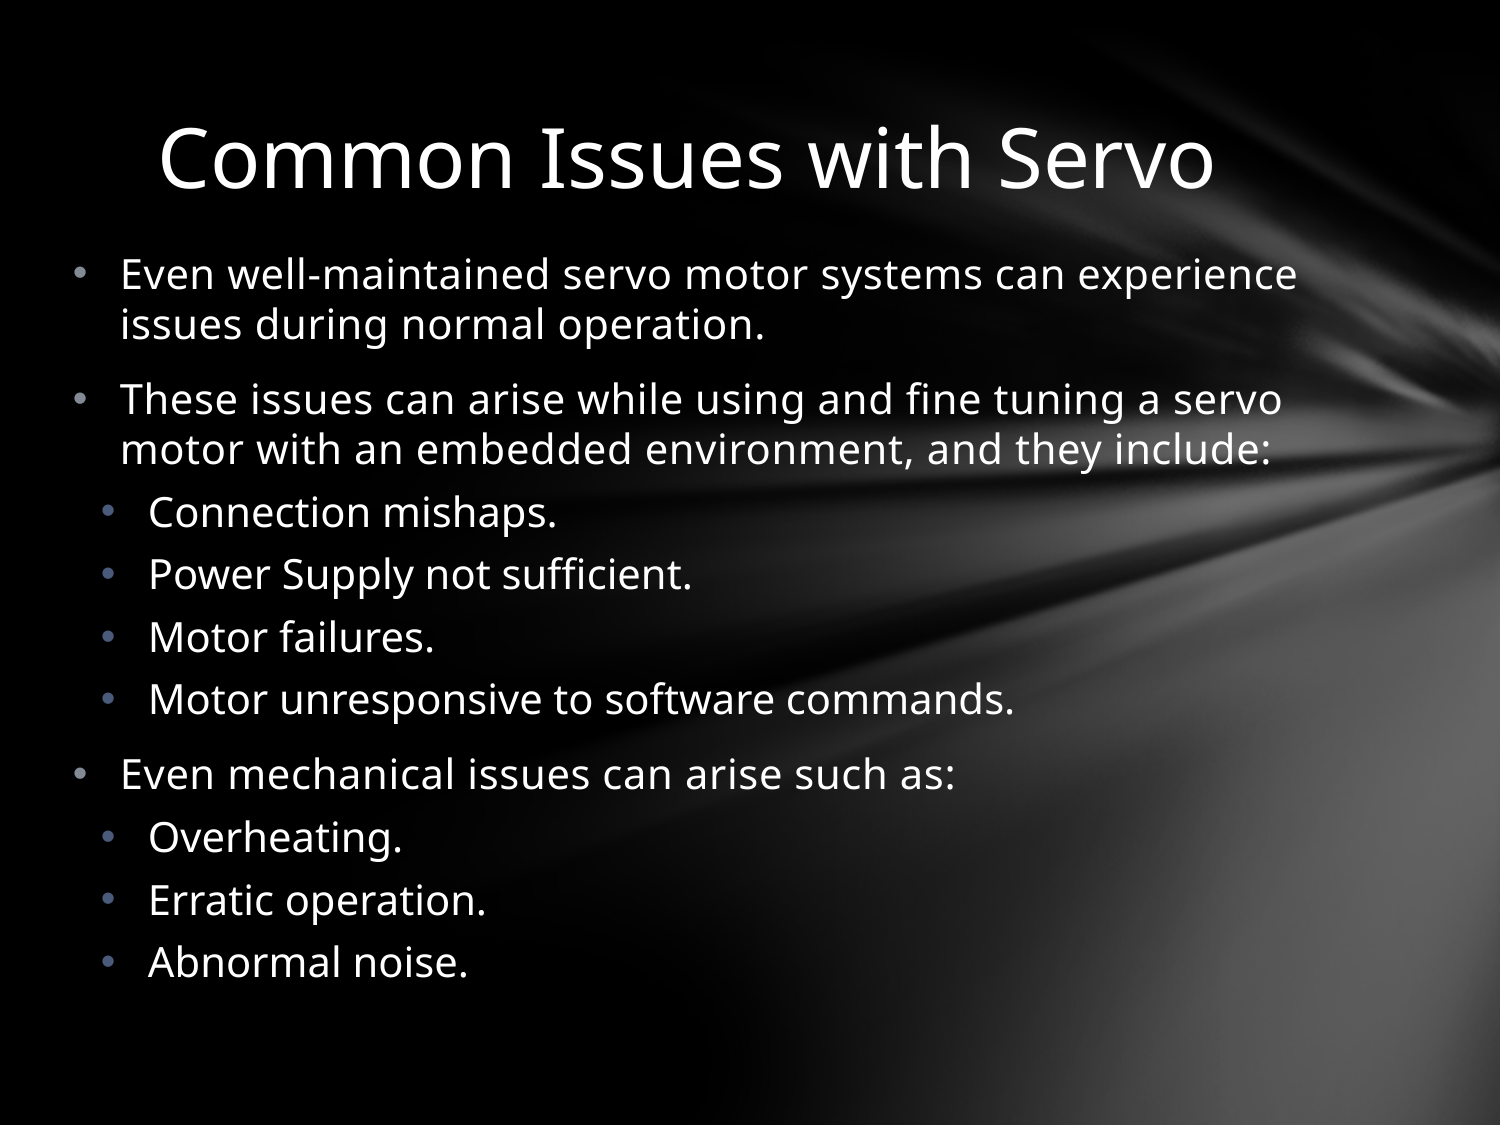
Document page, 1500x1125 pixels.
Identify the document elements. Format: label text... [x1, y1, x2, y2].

title Common Issues with Servo [57, 37, 1318, 213]
list Even well-maintained servo motor systems can experience issues during normal operation. These issues can arise while using and fine tuning a servo motor with an embedded environment, and they include: Connection mishaps. Power Supply not sufficient. Motor failures. Motor unresponsive to software commands. Even mechanical issues can arise such as: Overheating. Erratic operation. Abnormal noise. [57, 239, 1318, 1015]
